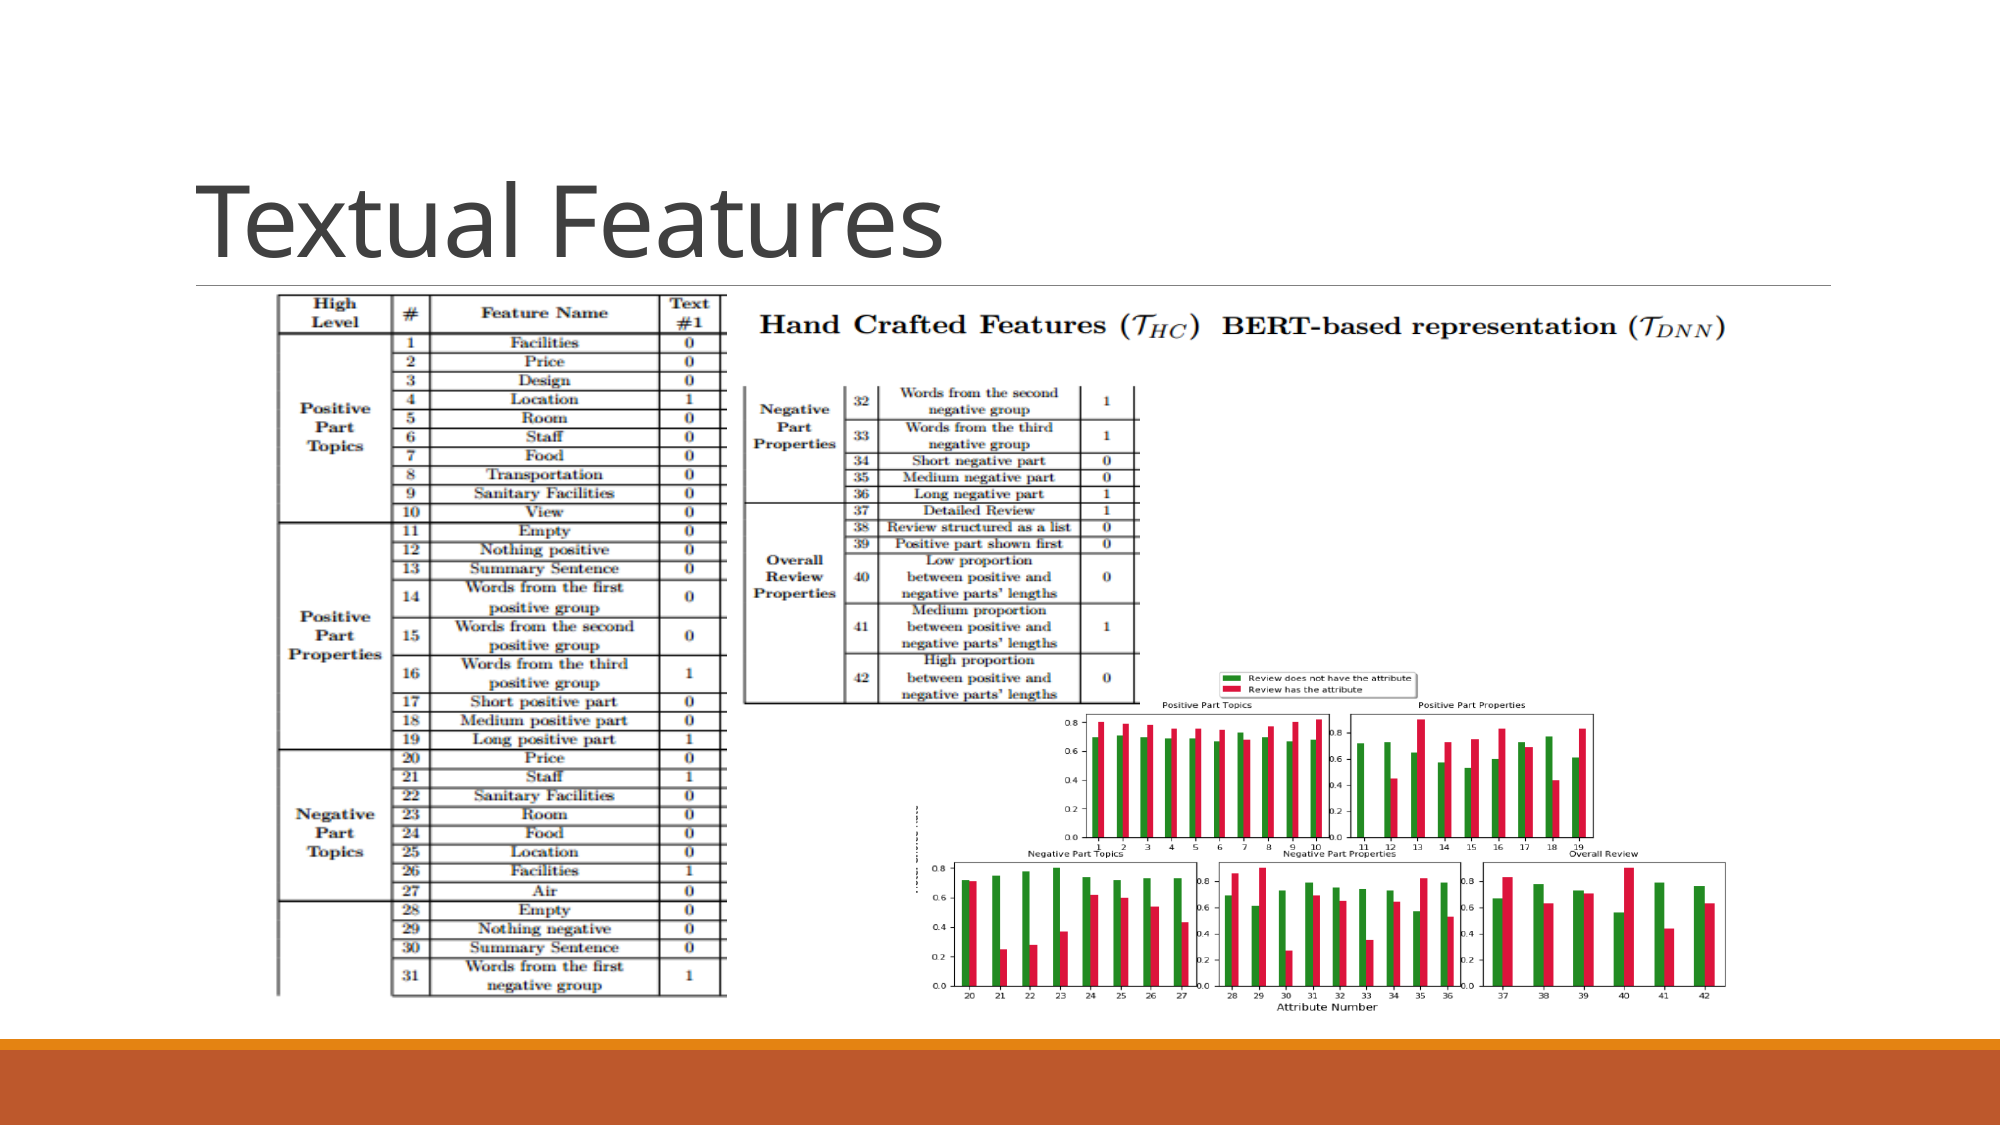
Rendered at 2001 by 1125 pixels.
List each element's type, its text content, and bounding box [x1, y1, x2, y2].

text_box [263, 290, 1737, 1021]
title Textual Features [180, 47, 1830, 285]
